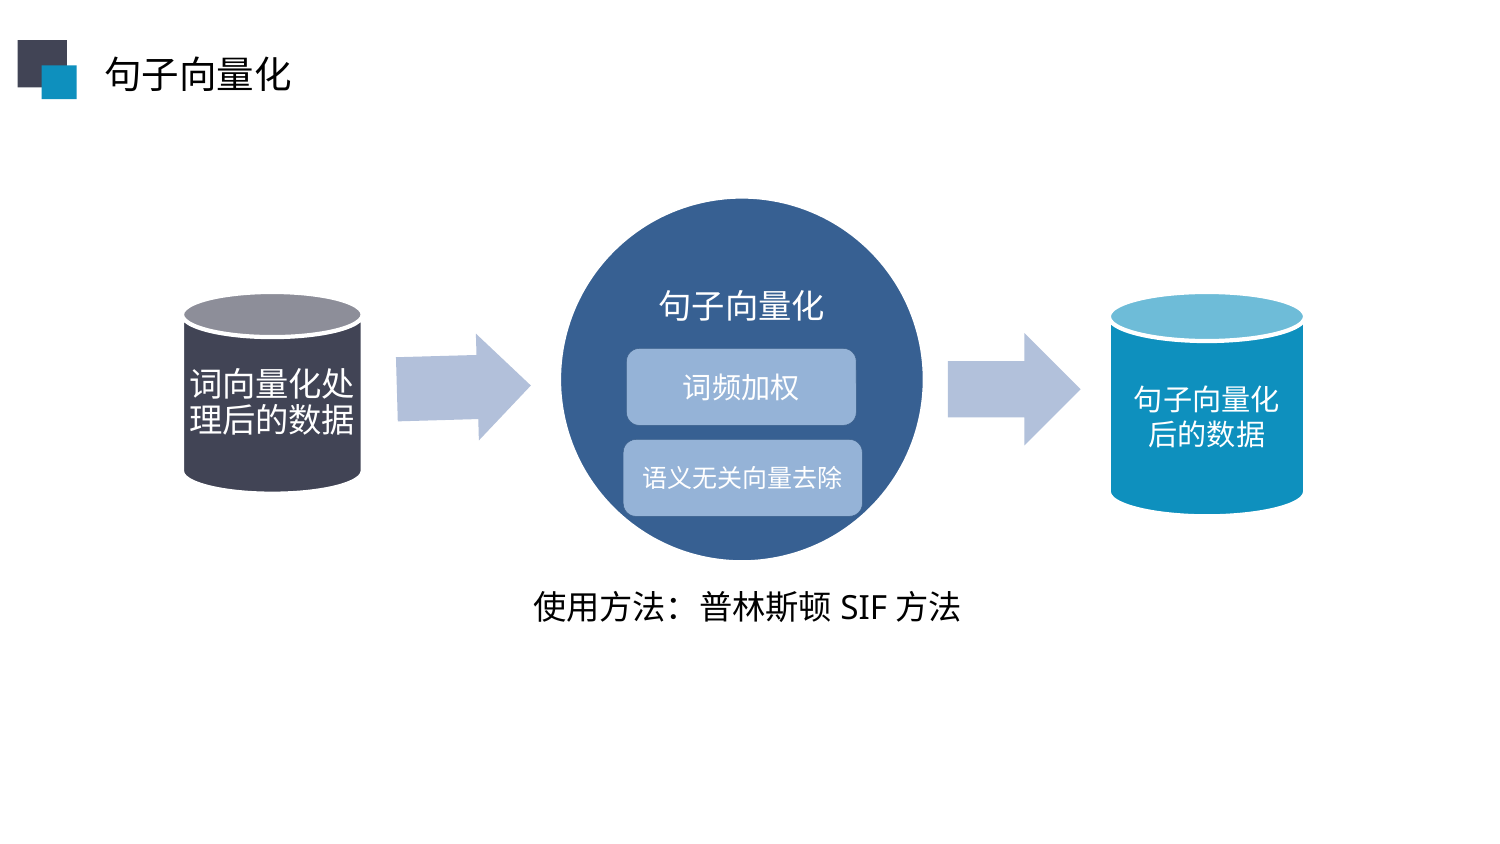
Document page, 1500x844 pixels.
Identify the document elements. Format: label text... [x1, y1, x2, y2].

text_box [17, 39, 77, 100]
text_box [181, 161, 949, 624]
text_box 句子向量化后的数据 [1106, 289, 1308, 519]
text_box [954, 331, 1083, 448]
text_box 使用方法：普林斯顿SIF方法 [518, 579, 1029, 634]
text_box 句子向量化 [89, 43, 307, 104]
